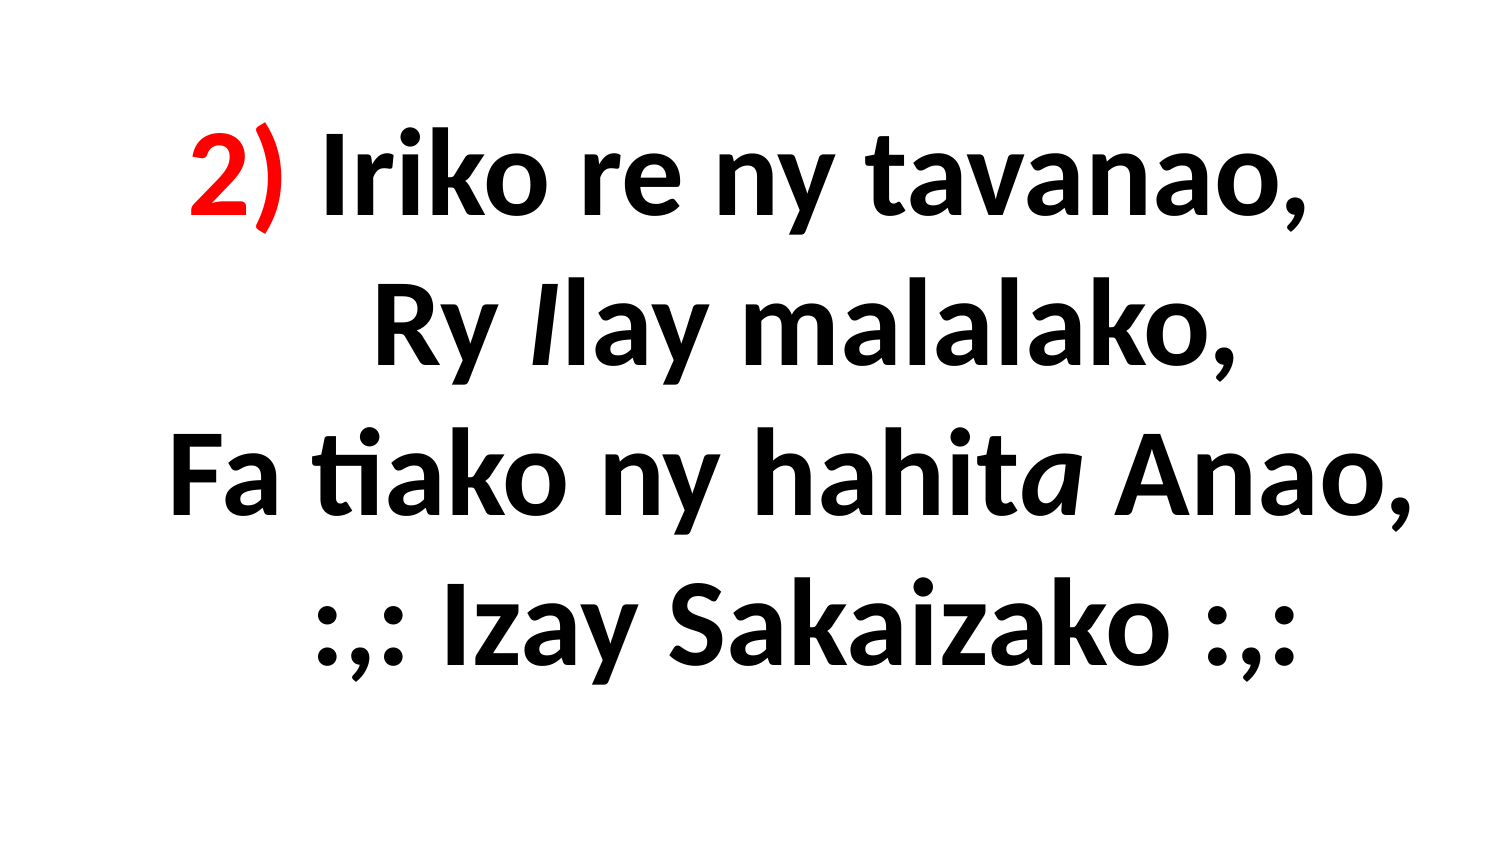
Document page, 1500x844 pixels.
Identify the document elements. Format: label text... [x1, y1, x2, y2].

title 2) Iriko re ny tavanao, Ry Ilay malalako, Fa tiako ny hahita Anao, :,: Izay Sakaizako :,: [0, 300, 1500, 481]
